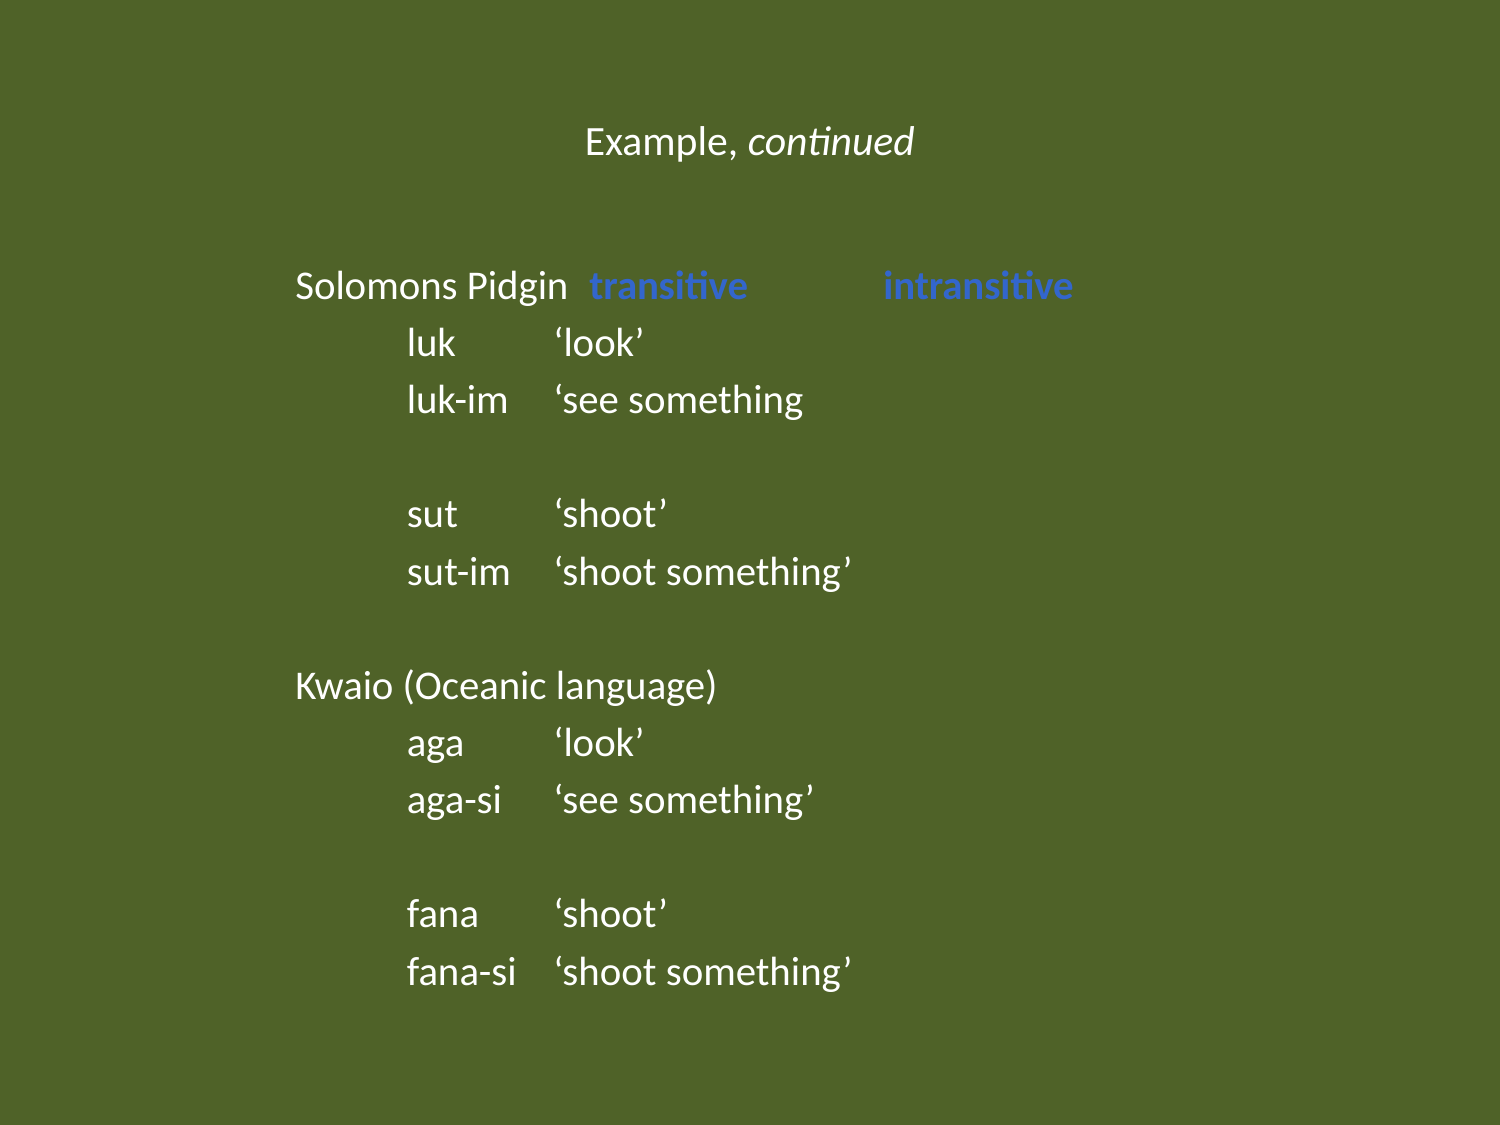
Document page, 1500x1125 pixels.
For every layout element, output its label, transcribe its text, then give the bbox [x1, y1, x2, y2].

title Example, continued [75, 45, 1425, 233]
list Solomons Pidgin transitive intransitive luk ‘look’ luk-im ‘see something sut ‘shoot’ sut-im ‘shoot something’ Kwaio (Oceanic language) aga ‘look’ aga-si ‘see something’ fana ‘shoot’ fana-si ‘shoot something’ [225, 250, 1350, 1001]
